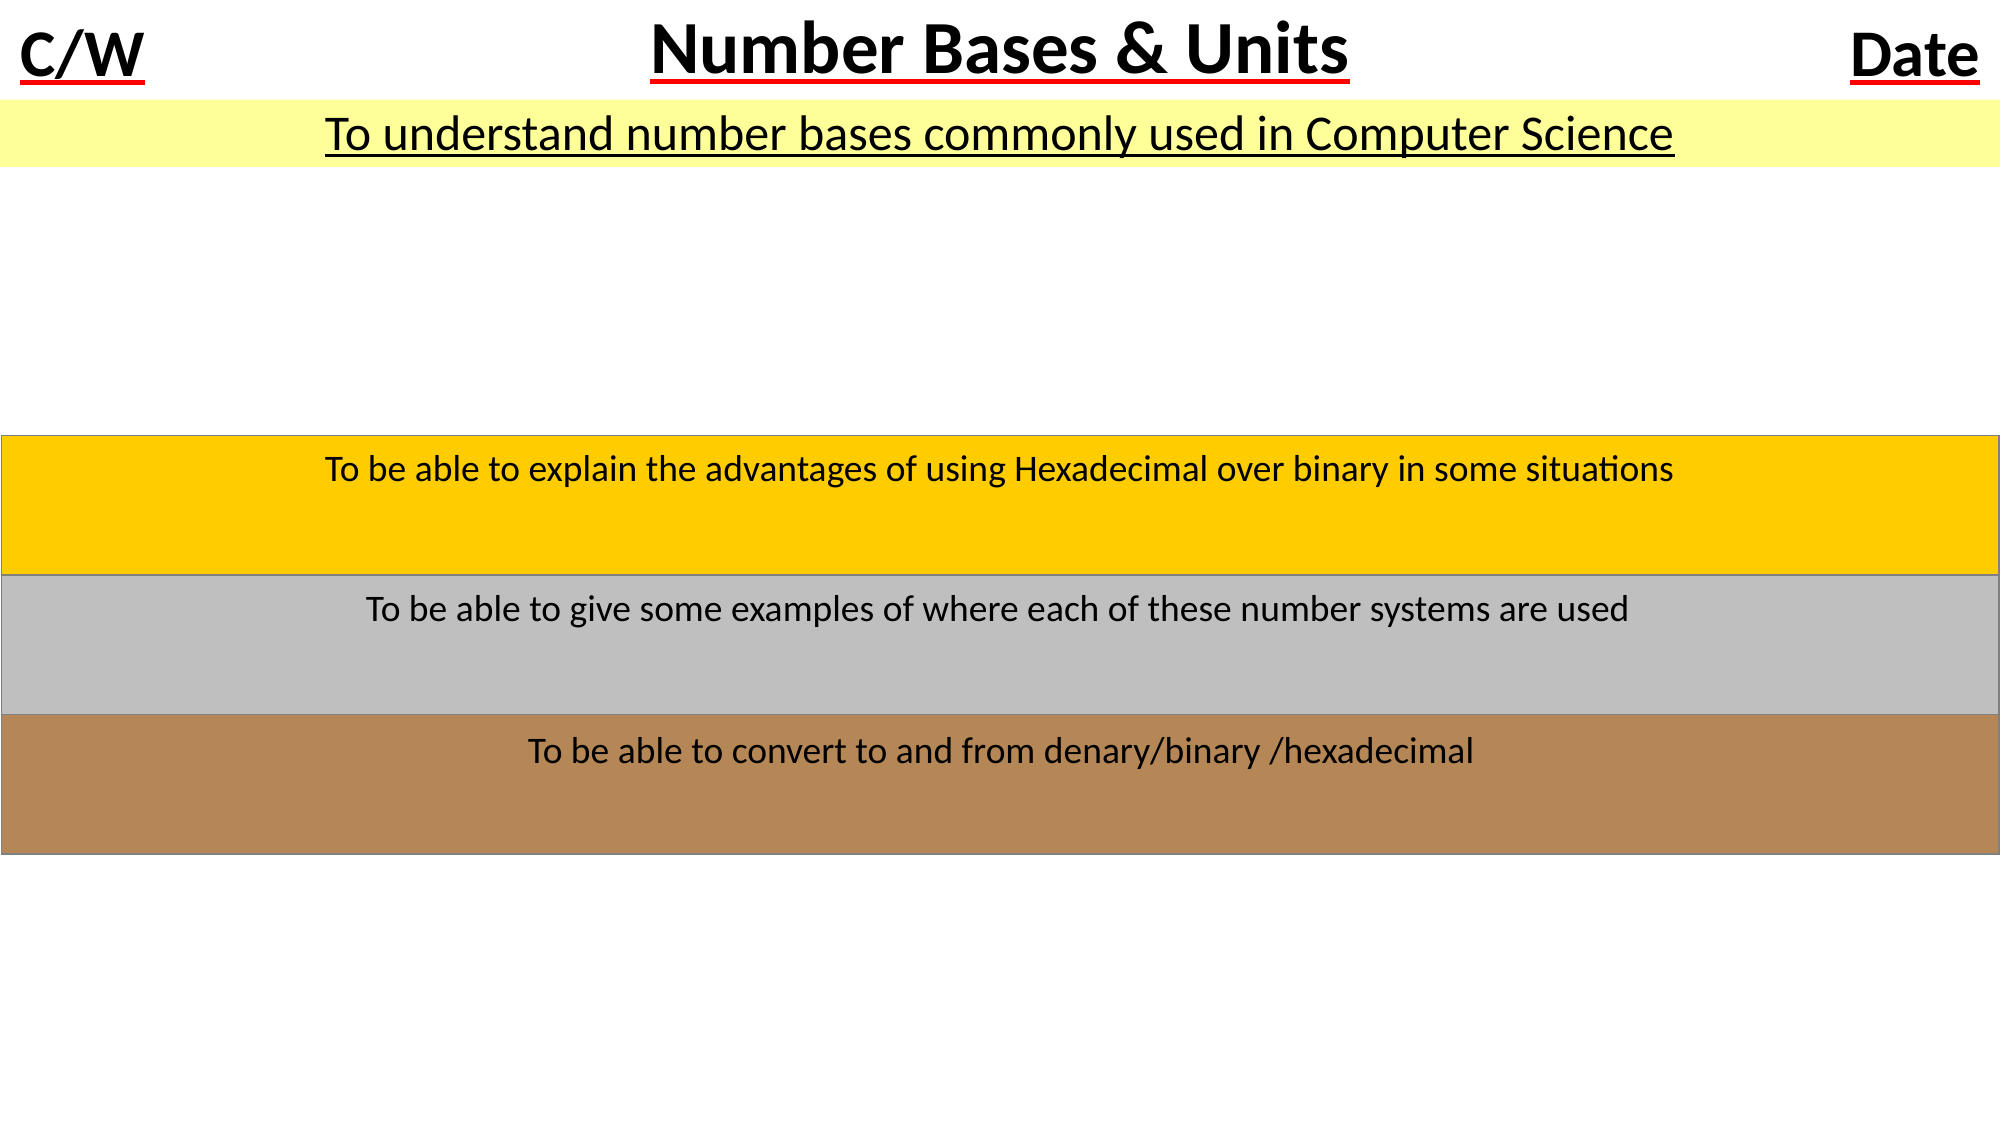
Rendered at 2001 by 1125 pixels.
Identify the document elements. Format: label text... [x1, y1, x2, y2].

list To understand number bases commonly used in Computer Science [0, 99, 2000, 167]
list To be able to give some examples of where each of these number systems are used [0, 576, 1998, 718]
title Number Bases & Units [0, 0, 2000, 99]
list To be able to explain the advantages of using Hexadecimal over binary in some situations [1, 436, 1999, 576]
list To be able to convert to and from denary/binary /hexadecimal [2, 718, 2000, 856]
